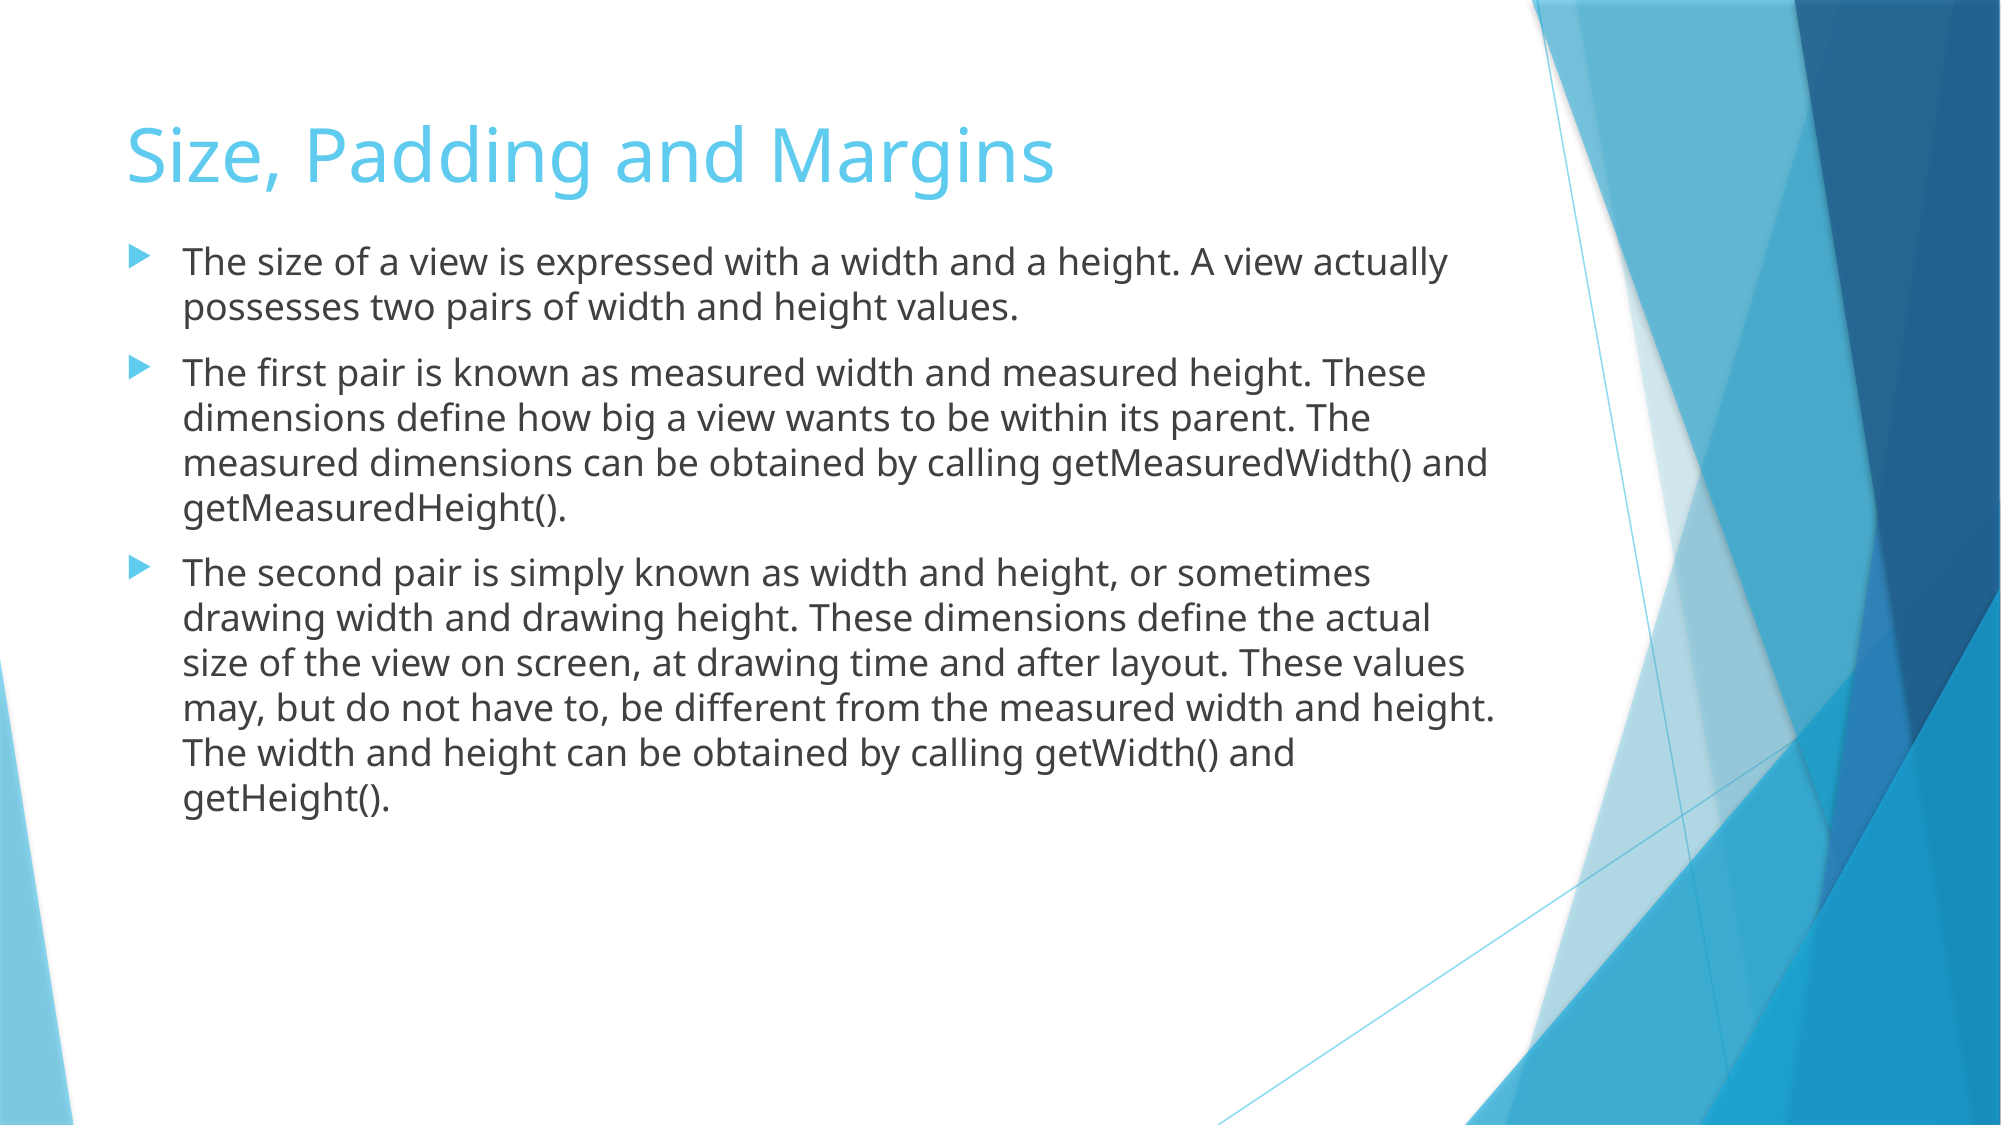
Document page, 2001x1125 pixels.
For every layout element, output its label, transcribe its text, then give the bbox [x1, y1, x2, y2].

title Size, Padding and Margins [111, 99, 1522, 230]
list The size of a view is expressed with a width and a height. A view actually possesses two pairs of width and height values. The first pair is known as measured width and measured height. These dimensions define how big a view wants to be within its parent. The measured dimensions can be obtained by calling getMeasuredWidth() and getMeasuredHeight(). The second pair is simply known as width and height, or sometimes drawing width and drawing height. These dimensions define the actual size of the view on screen, at drawing time and after layout. These values may, but do not have to, be different from the measured width and height. The width and height can be obtained by calling getWidth() and getHeight(). [111, 230, 1522, 991]
